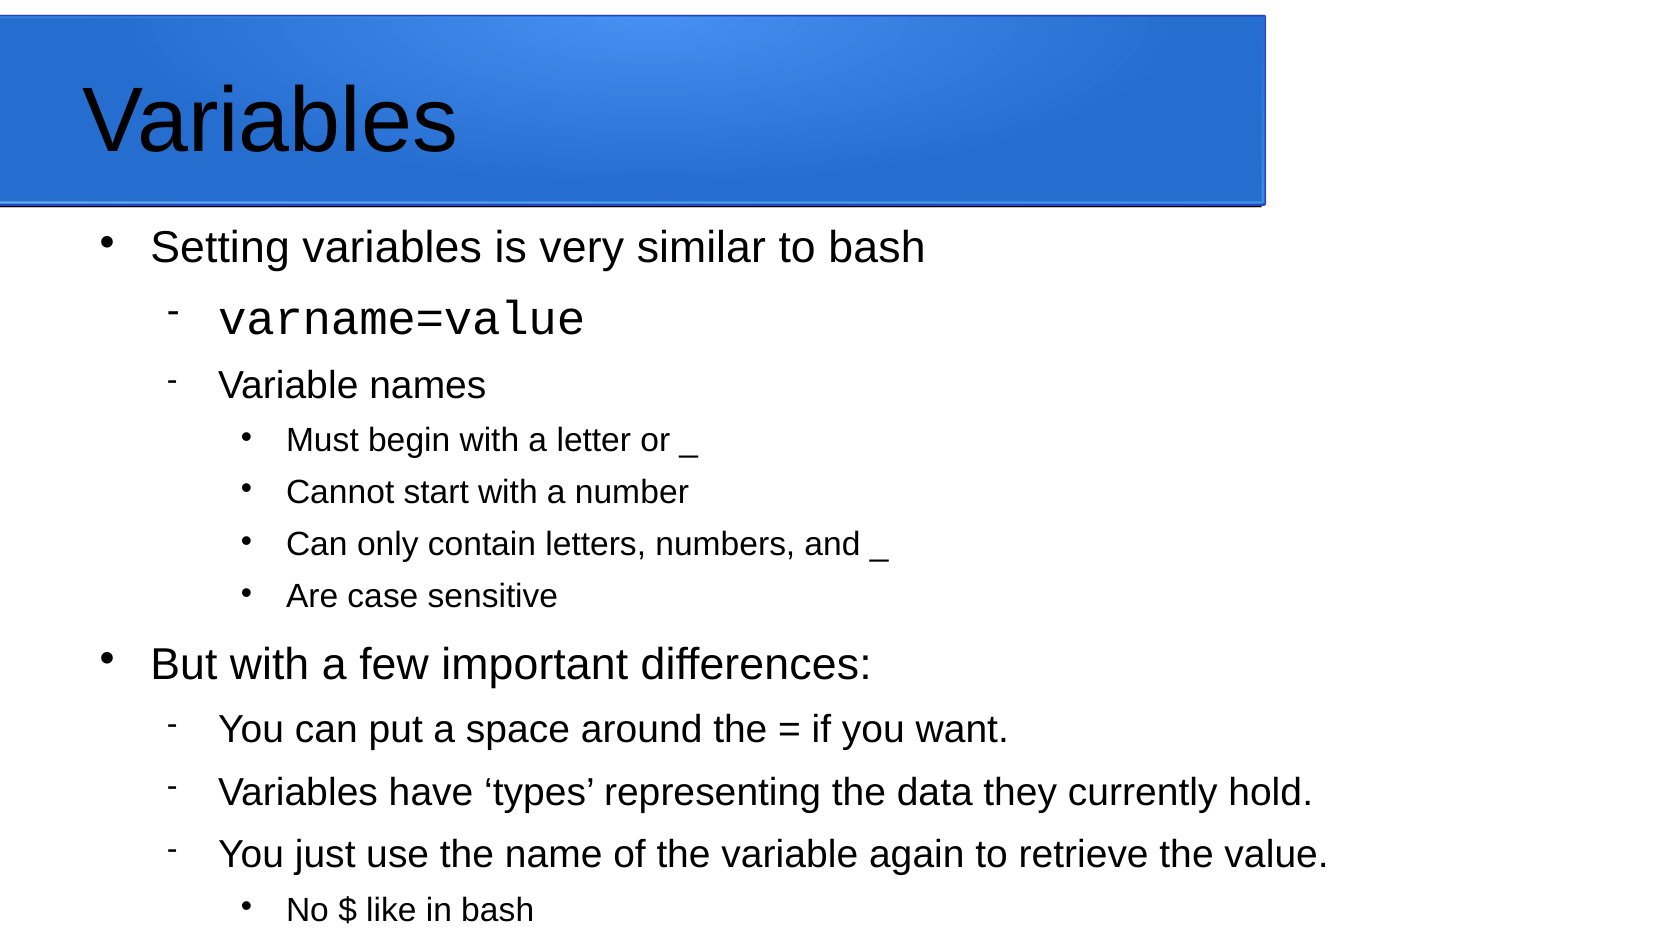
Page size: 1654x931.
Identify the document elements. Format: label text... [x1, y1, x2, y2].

text_box Variables [82, 37, 1571, 193]
text_box Setting variables is very similar to bash varname=value Variable names Must begin with a letter or _ Cannot start with a number Can only contain letters, numbers, and _ Are case sensitive But with a few important differences: You can put a space around the = if you want. Variables have ‘types’ representing the data they currently hold. You just use the name of the variable again to retrieve the value. No $ like in bash [82, 217, 1571, 931]
picture [0, 13, 1269, 211]
